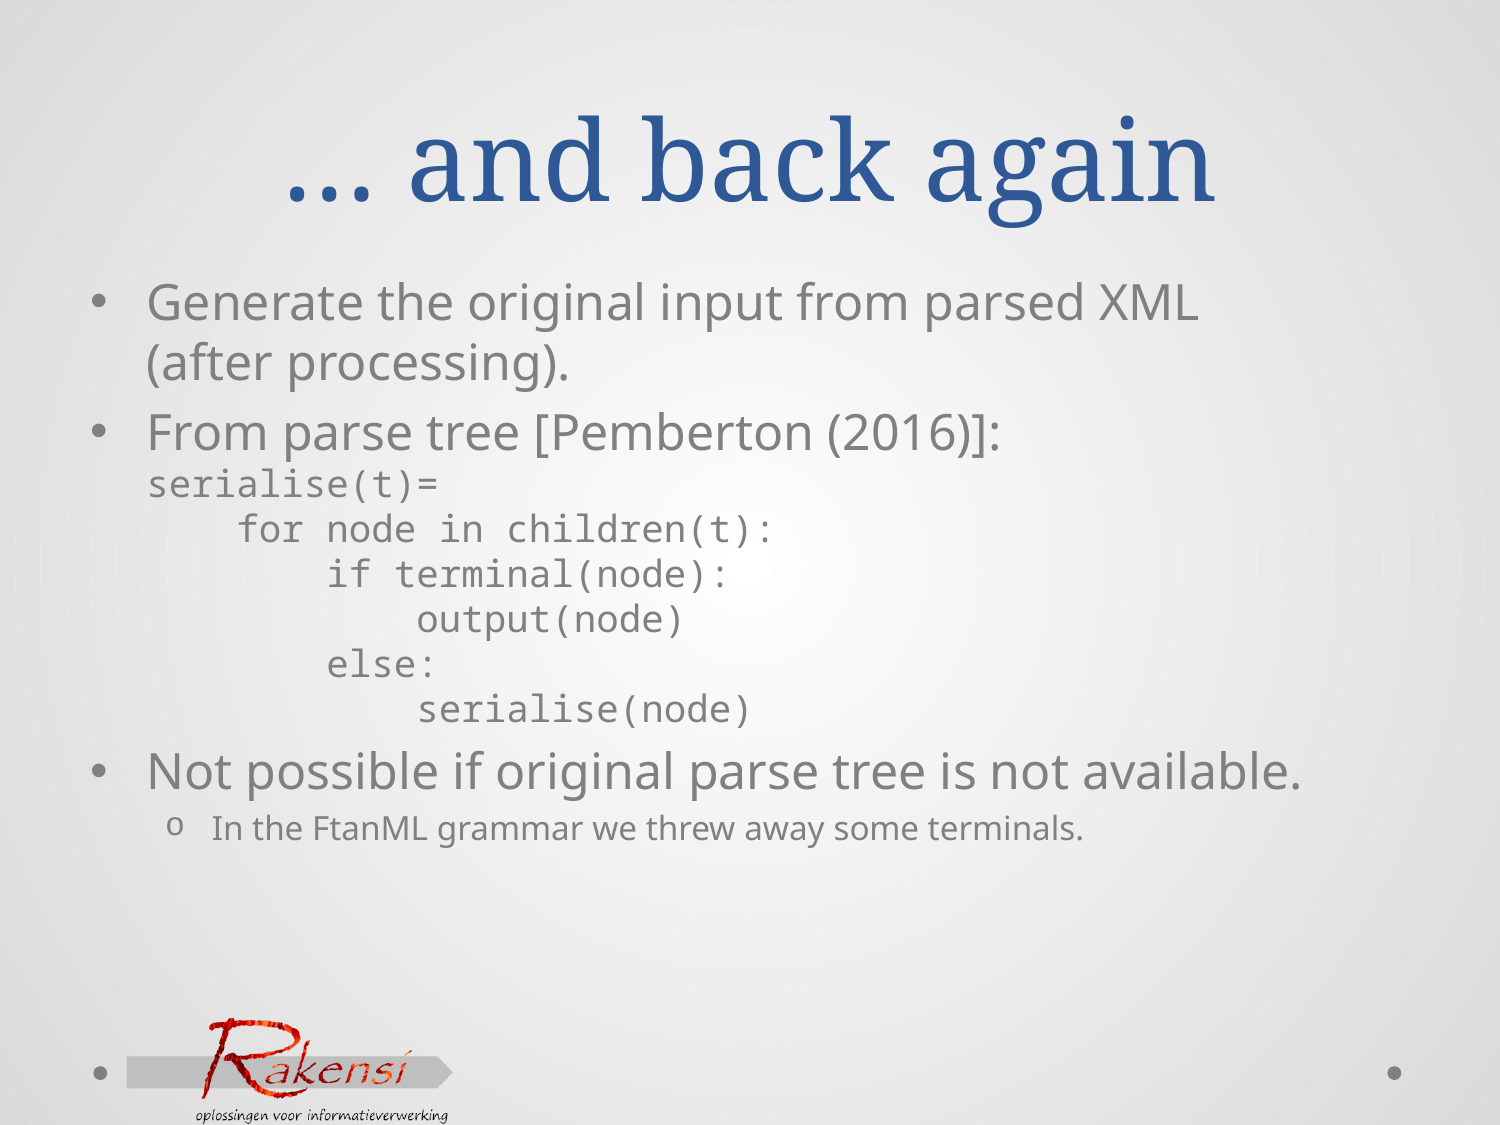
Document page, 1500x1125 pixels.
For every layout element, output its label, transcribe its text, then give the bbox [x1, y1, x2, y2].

list Generate the original input from parsed XML (after processing). From parse tree [Pemberton (2016)]: serialise(t)= for node in children(t): if terminal(node): output(node) else: serialise(node) Not possible if original parse tree is not available. In the FtanML grammar we threw away some terminals. [75, 262, 1425, 1005]
picture [126, 1016, 454, 1125]
title … and back again [75, 0, 1425, 232]
